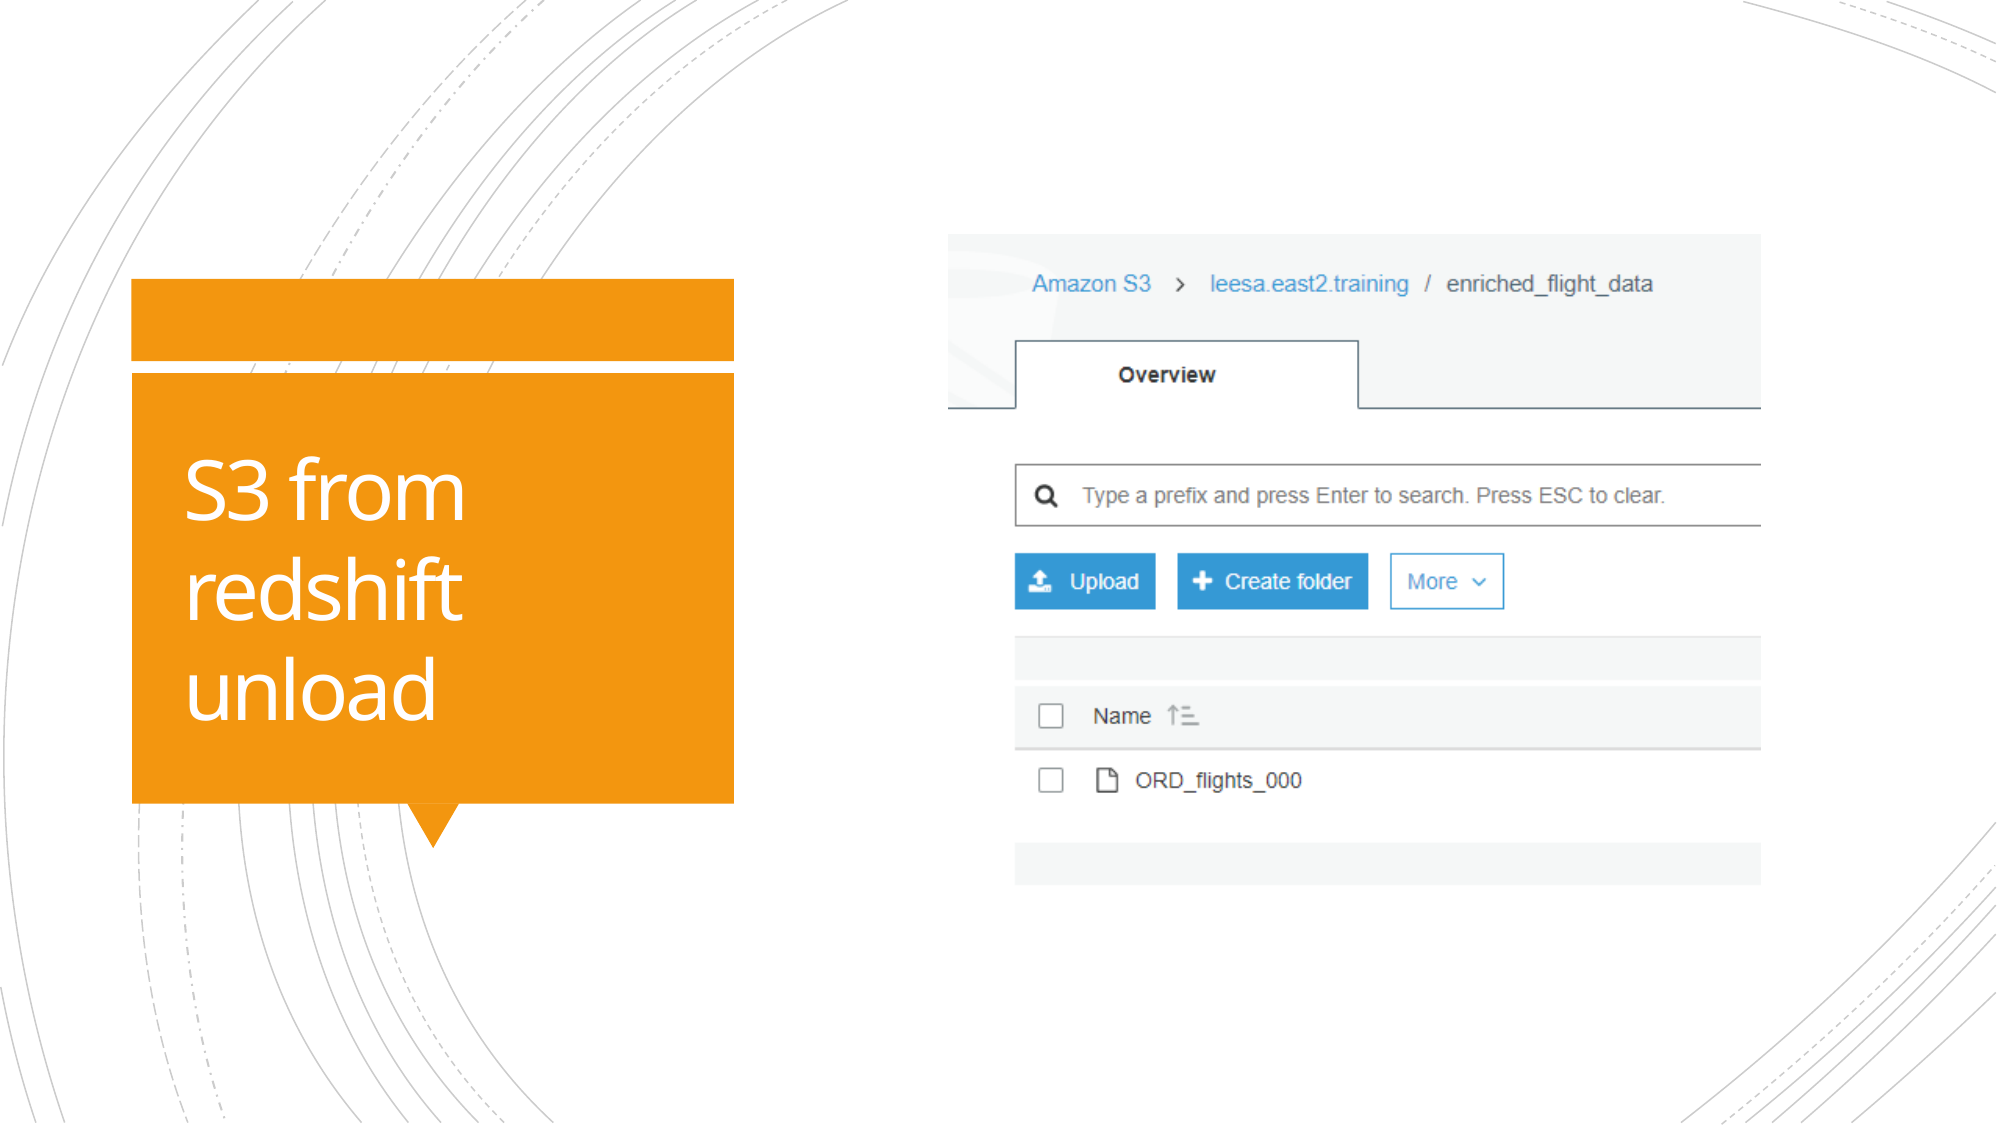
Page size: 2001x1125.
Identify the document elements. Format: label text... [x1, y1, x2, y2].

title S3 from redshift unload [145, 385, 720, 789]
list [948, 234, 1762, 890]
